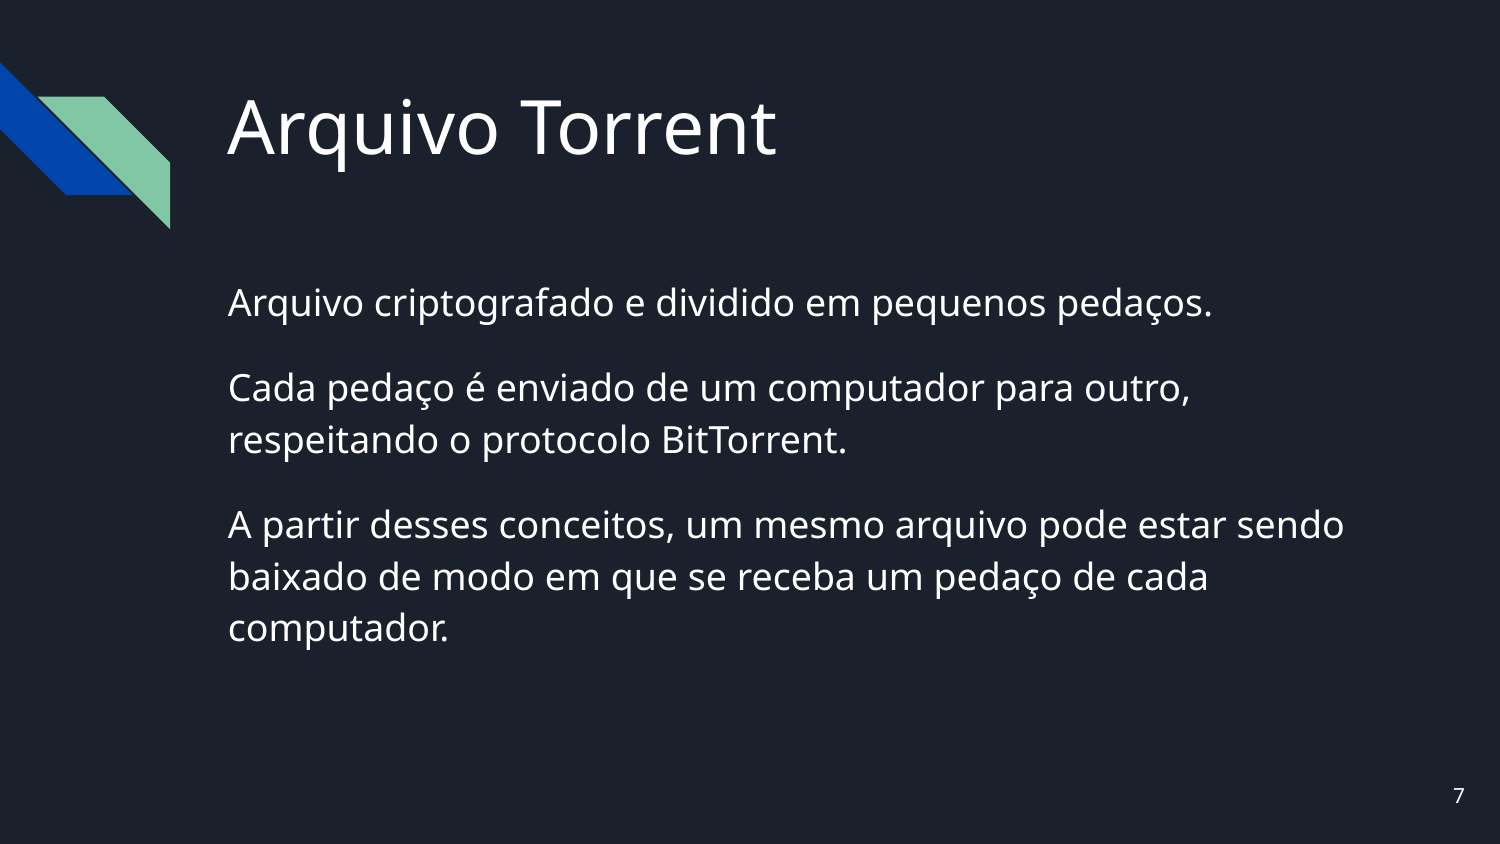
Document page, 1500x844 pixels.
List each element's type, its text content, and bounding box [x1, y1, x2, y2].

list Arquivo criptografado e dividido em pequenos pedaços. Cada pedaço é enviado de um computador para outro, respeitando o protocolo BitTorrent. A partir desses conceitos, um mesmo arquivo pode estar sendo baixado de modo em que se receba um pedaço de cada computador. [212, 257, 1368, 735]
title Arquivo Torrent [212, 64, 1368, 215]
slide_number ‹#› [1389, 764, 1480, 830]
